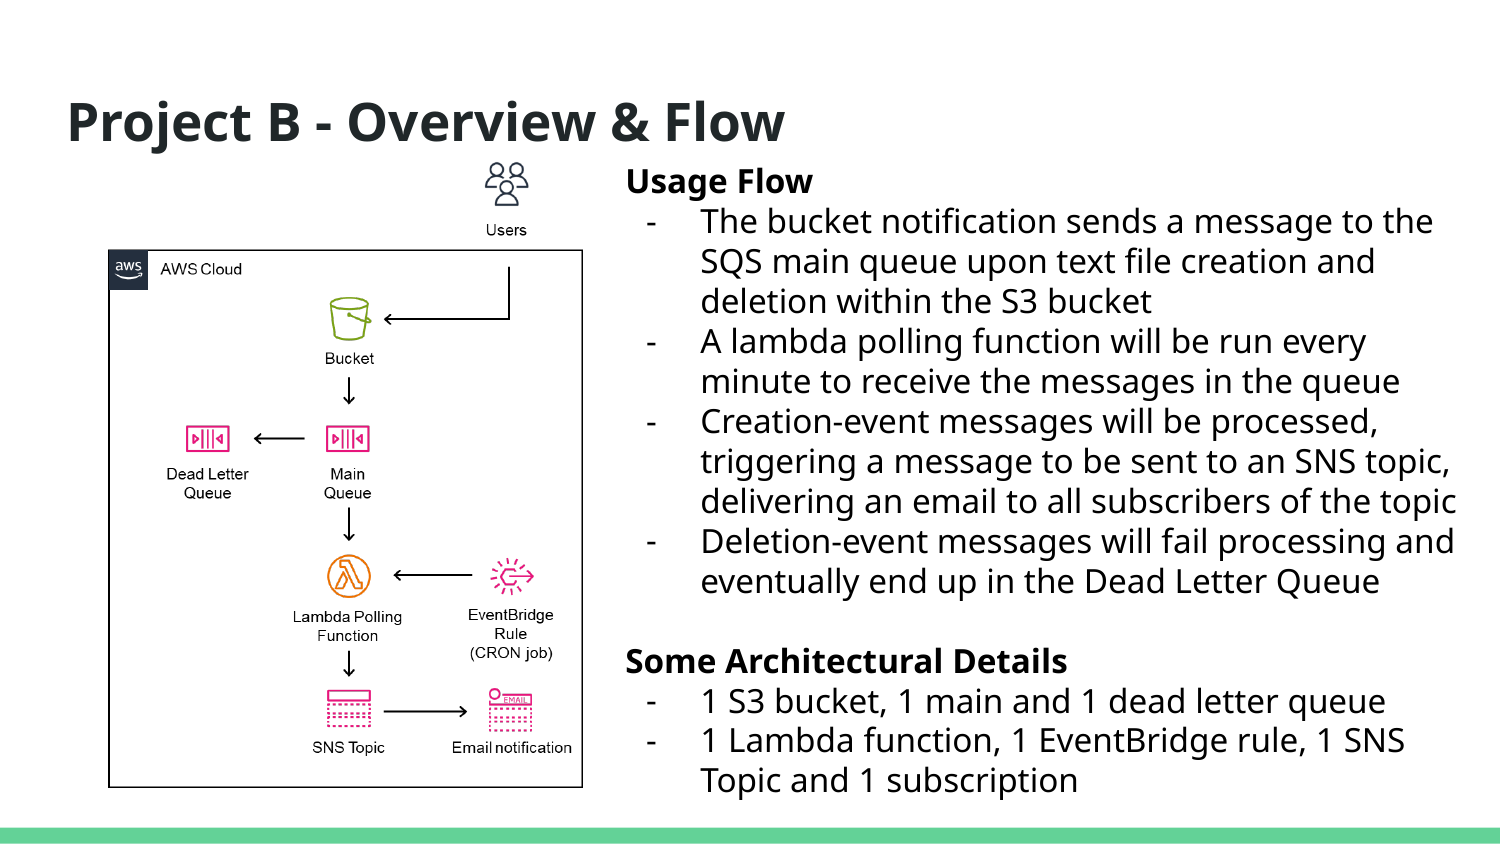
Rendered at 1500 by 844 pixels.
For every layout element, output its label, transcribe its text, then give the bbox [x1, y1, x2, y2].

text_box Usage Flow The bucket notification sends a message to the SQS main queue upon text file creation and deletion within the S3 bucket A lambda polling function will be run every minute to receive the messages in the queue Creation-event messages will be processed, triggering a message to be sent to an SNS topic, delivering an email to all subscribers of the topic Deletion-event messages will fail processing and eventually end up in the Dead Letter Queue Some Architectural Details 1 S3 bucket, 1 main and 1 dead letter queue 1 Lambda function, 1 EventBridge rule, 1 SNS Topic and 1 subscription [610, 145, 1500, 827]
title Project B - Overview & Flow [51, 72, 1449, 167]
picture [107, 160, 583, 788]
